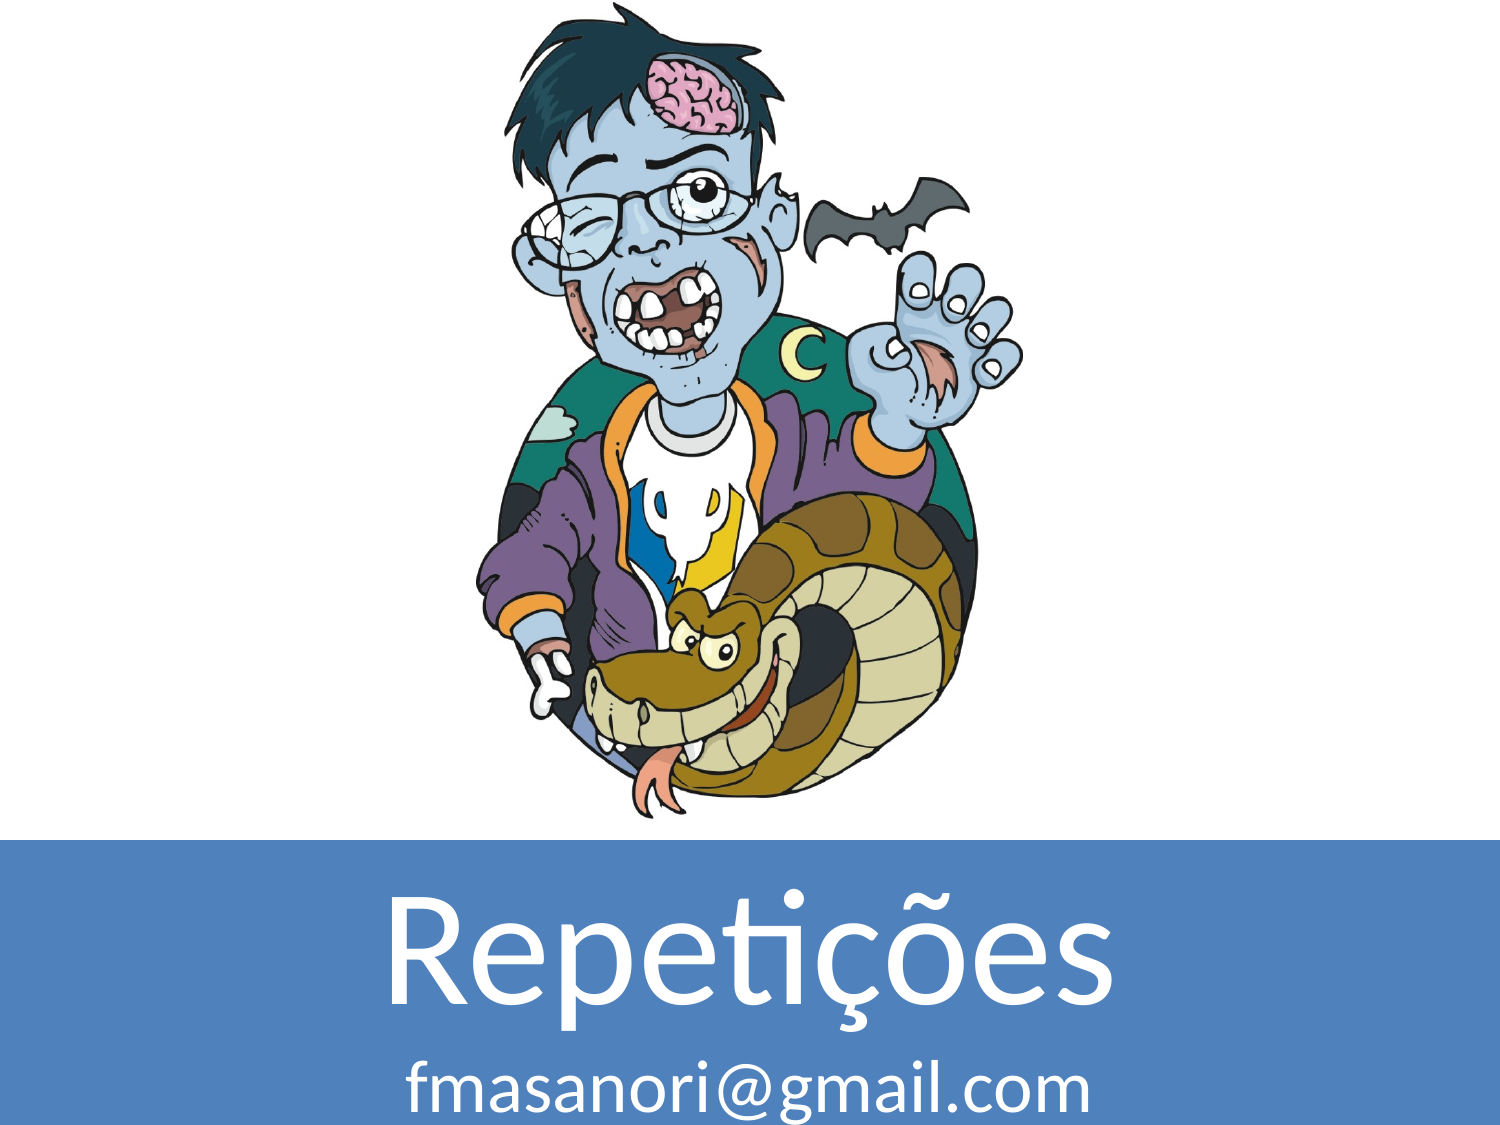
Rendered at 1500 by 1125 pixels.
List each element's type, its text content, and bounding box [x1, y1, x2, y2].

picture [475, 1, 1024, 884]
text_box Repetições fmasanori@gmail.com [0, 840, 1500, 1125]
